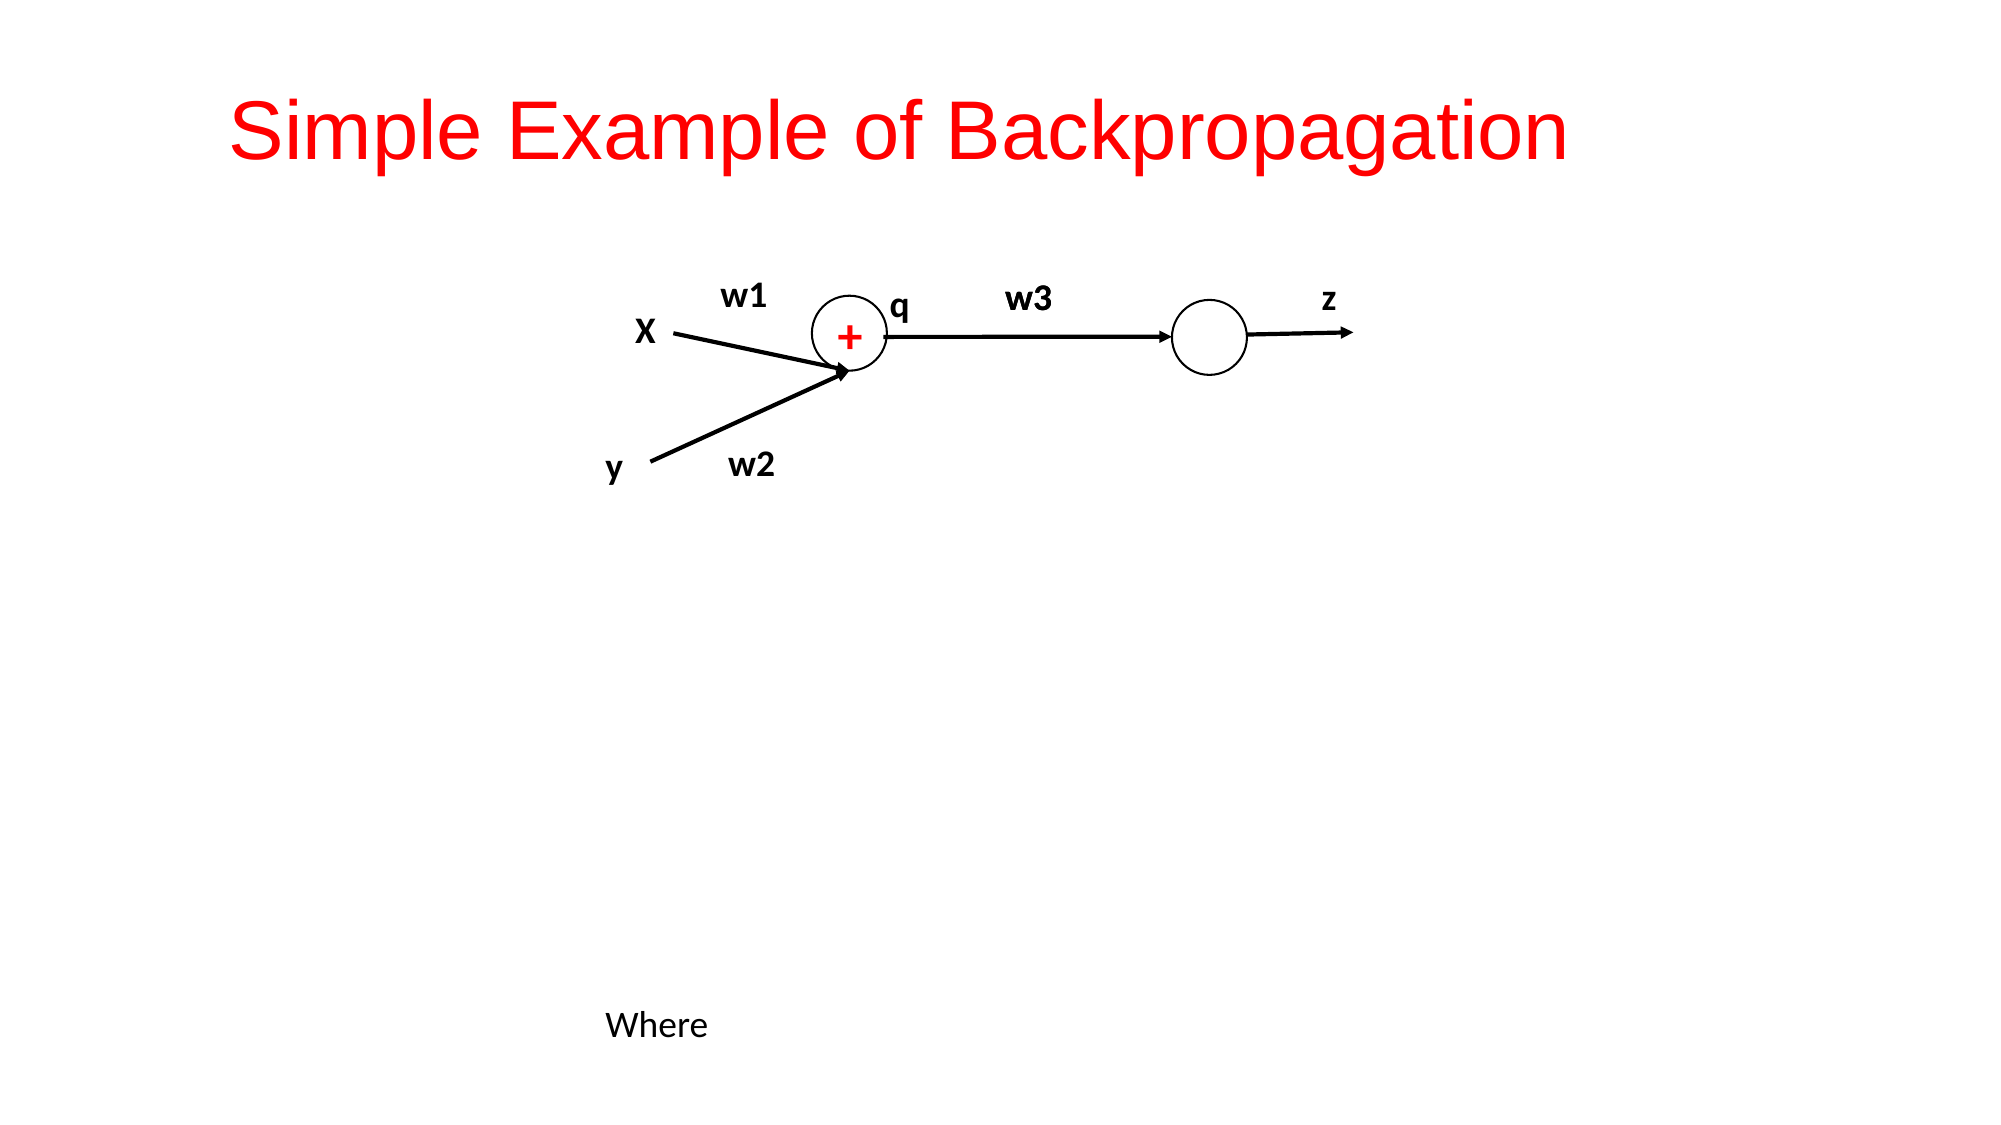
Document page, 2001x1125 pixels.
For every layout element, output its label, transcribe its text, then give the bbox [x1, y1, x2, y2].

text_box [590, 262, 1400, 496]
text_box Simple Example of Backpropagation [213, 52, 1629, 213]
